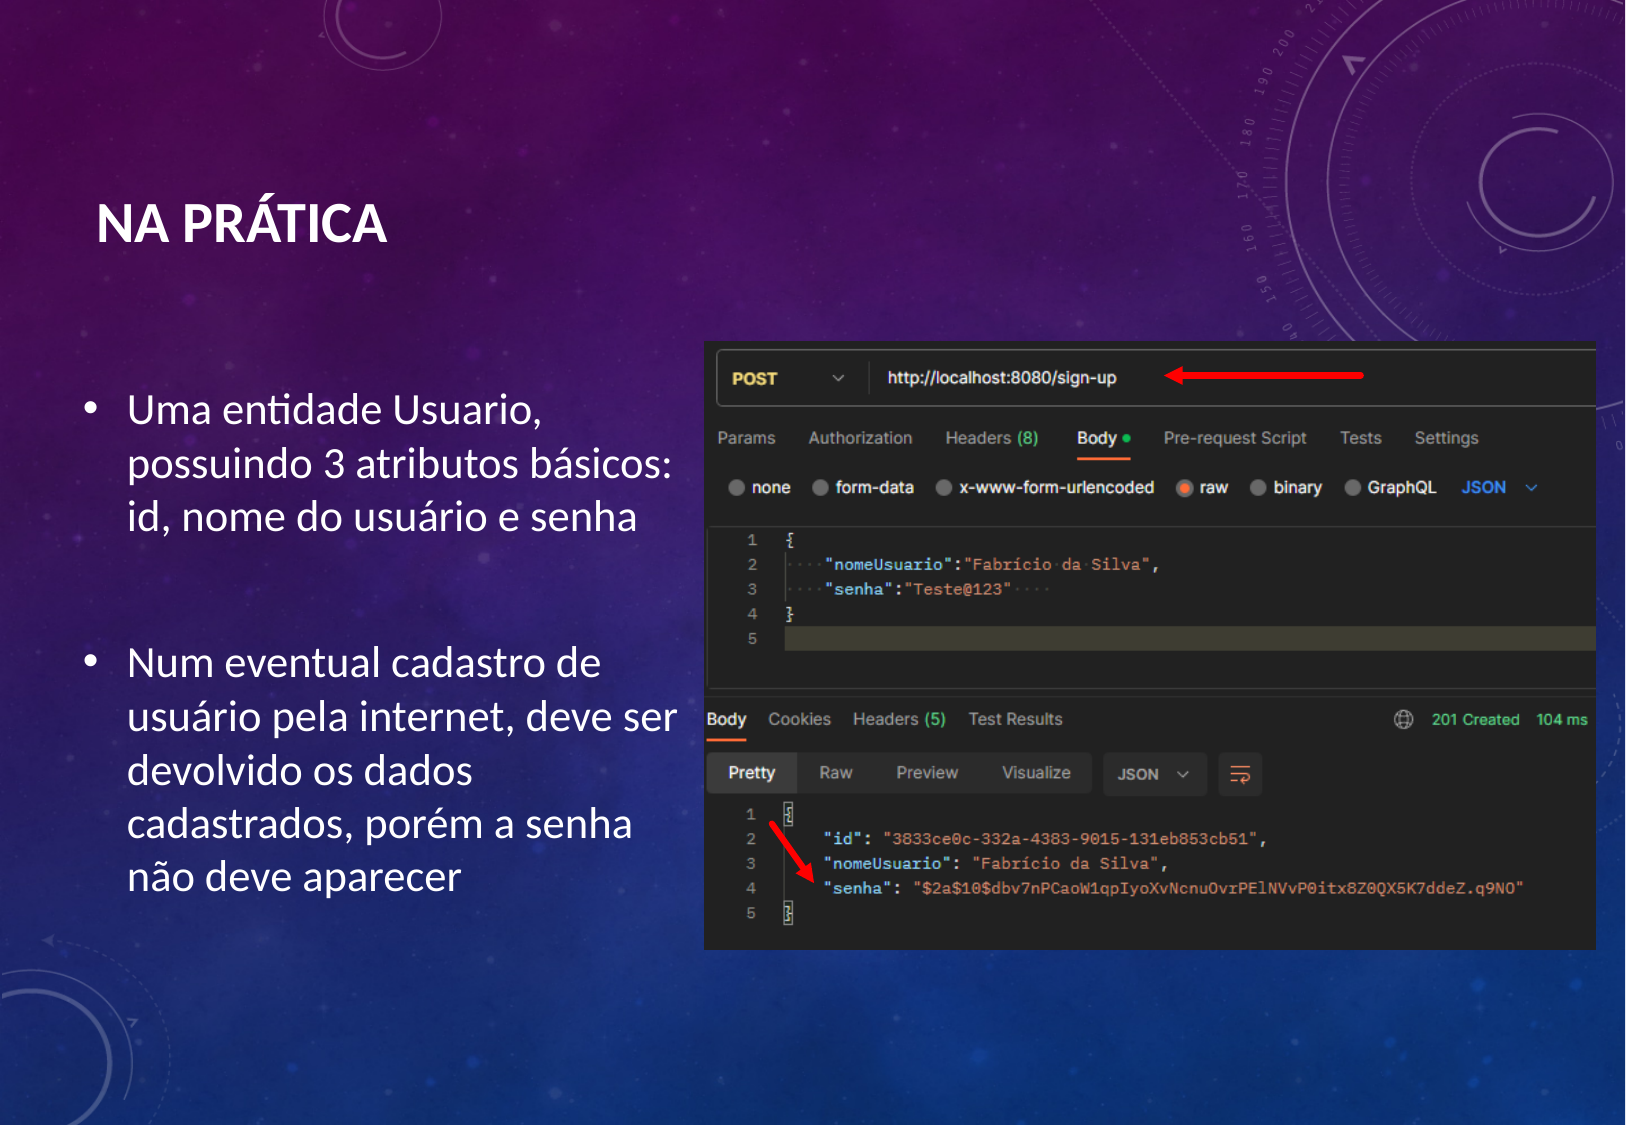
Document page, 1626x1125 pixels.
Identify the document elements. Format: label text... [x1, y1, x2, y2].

picture [0, 0, 1626, 1125]
title na prática [81, 99, 1463, 339]
list Uma entidade Usuario, possuindo 3 atributos básicos: id, nome do usuário e senha Num eventual cadastro de usuário pela internet, deve ser devolvido os dados cadastrados, porém a senha não deve aparecer [67, 351, 698, 930]
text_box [771, 823, 815, 884]
